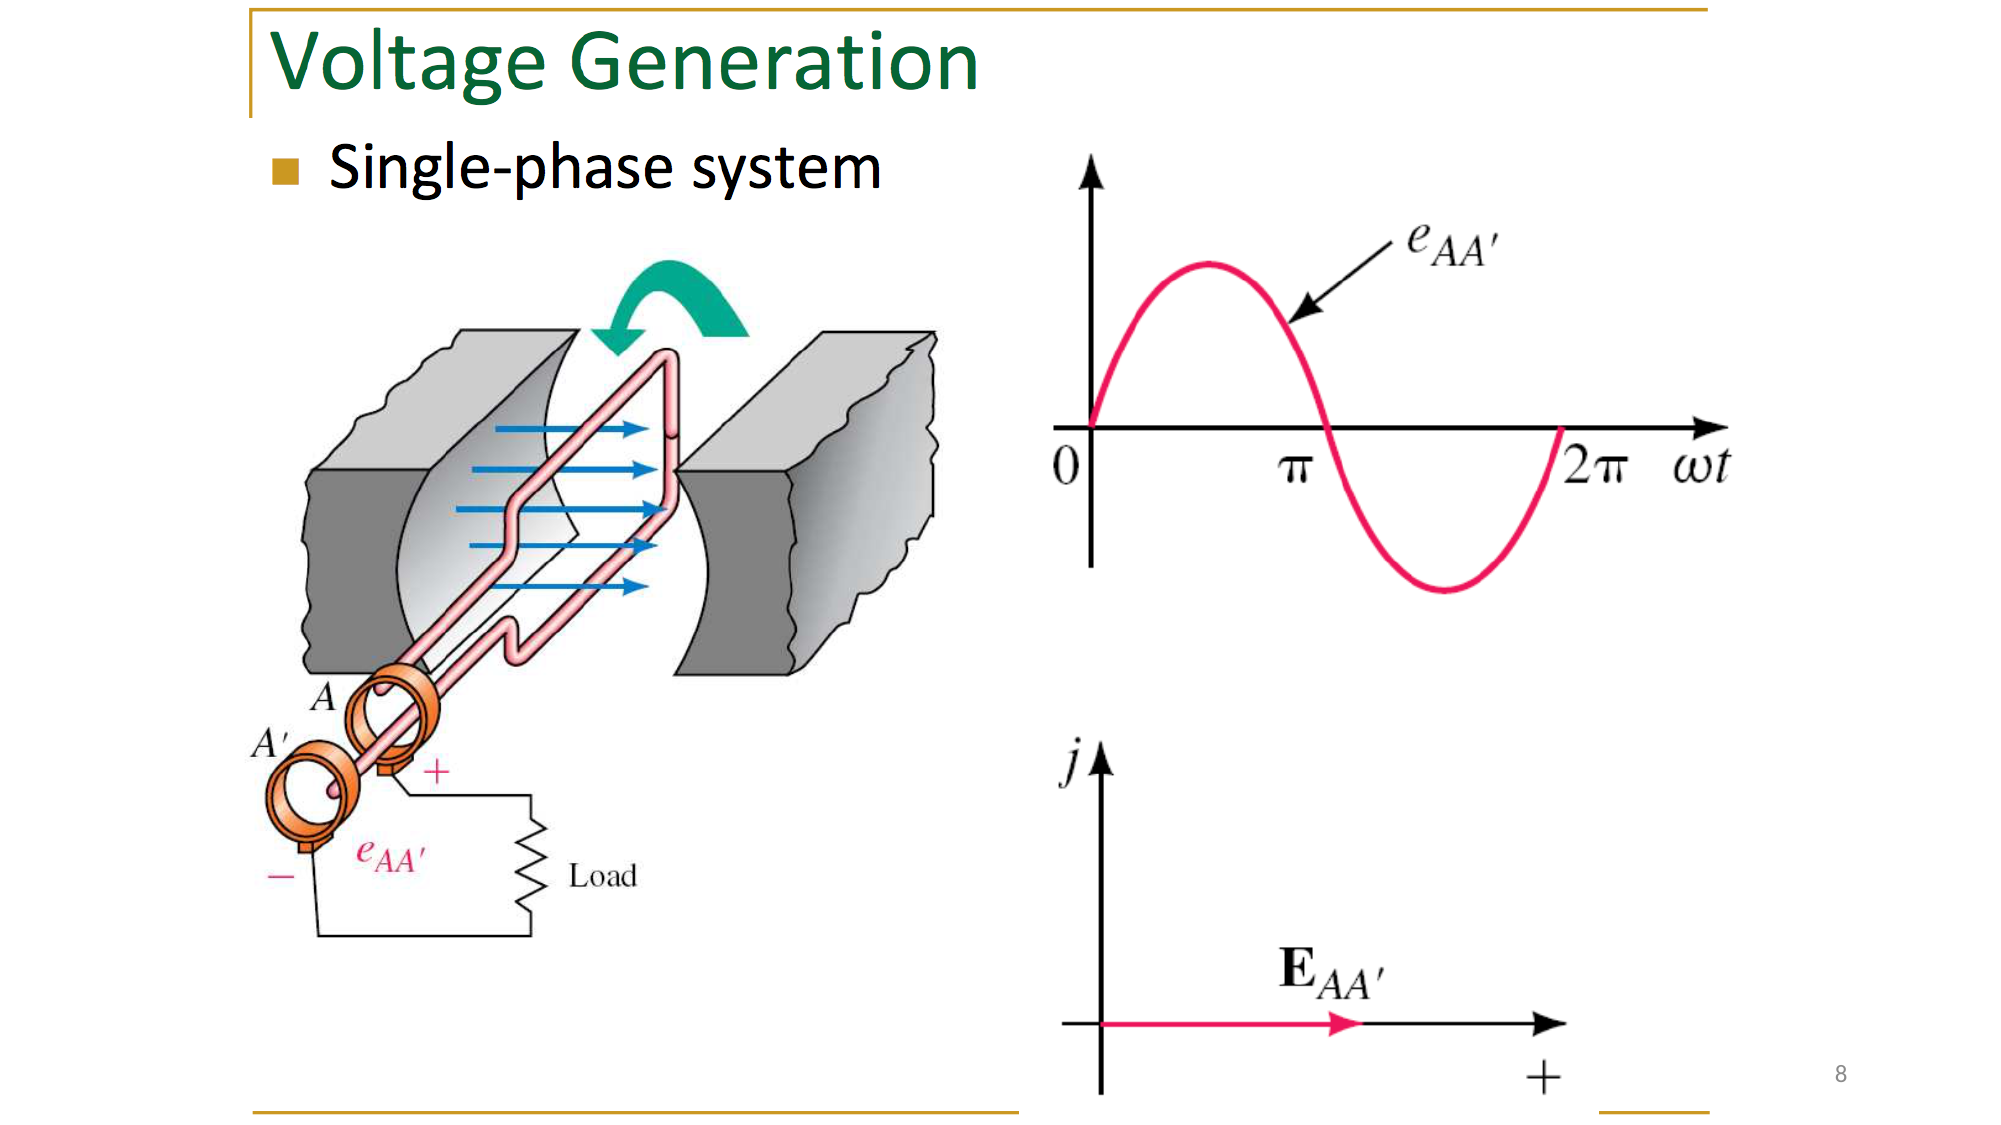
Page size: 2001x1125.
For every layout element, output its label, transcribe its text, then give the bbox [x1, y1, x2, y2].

picture [239, 0, 1757, 1125]
slide_number 8 [1757, 1042, 1863, 1103]
